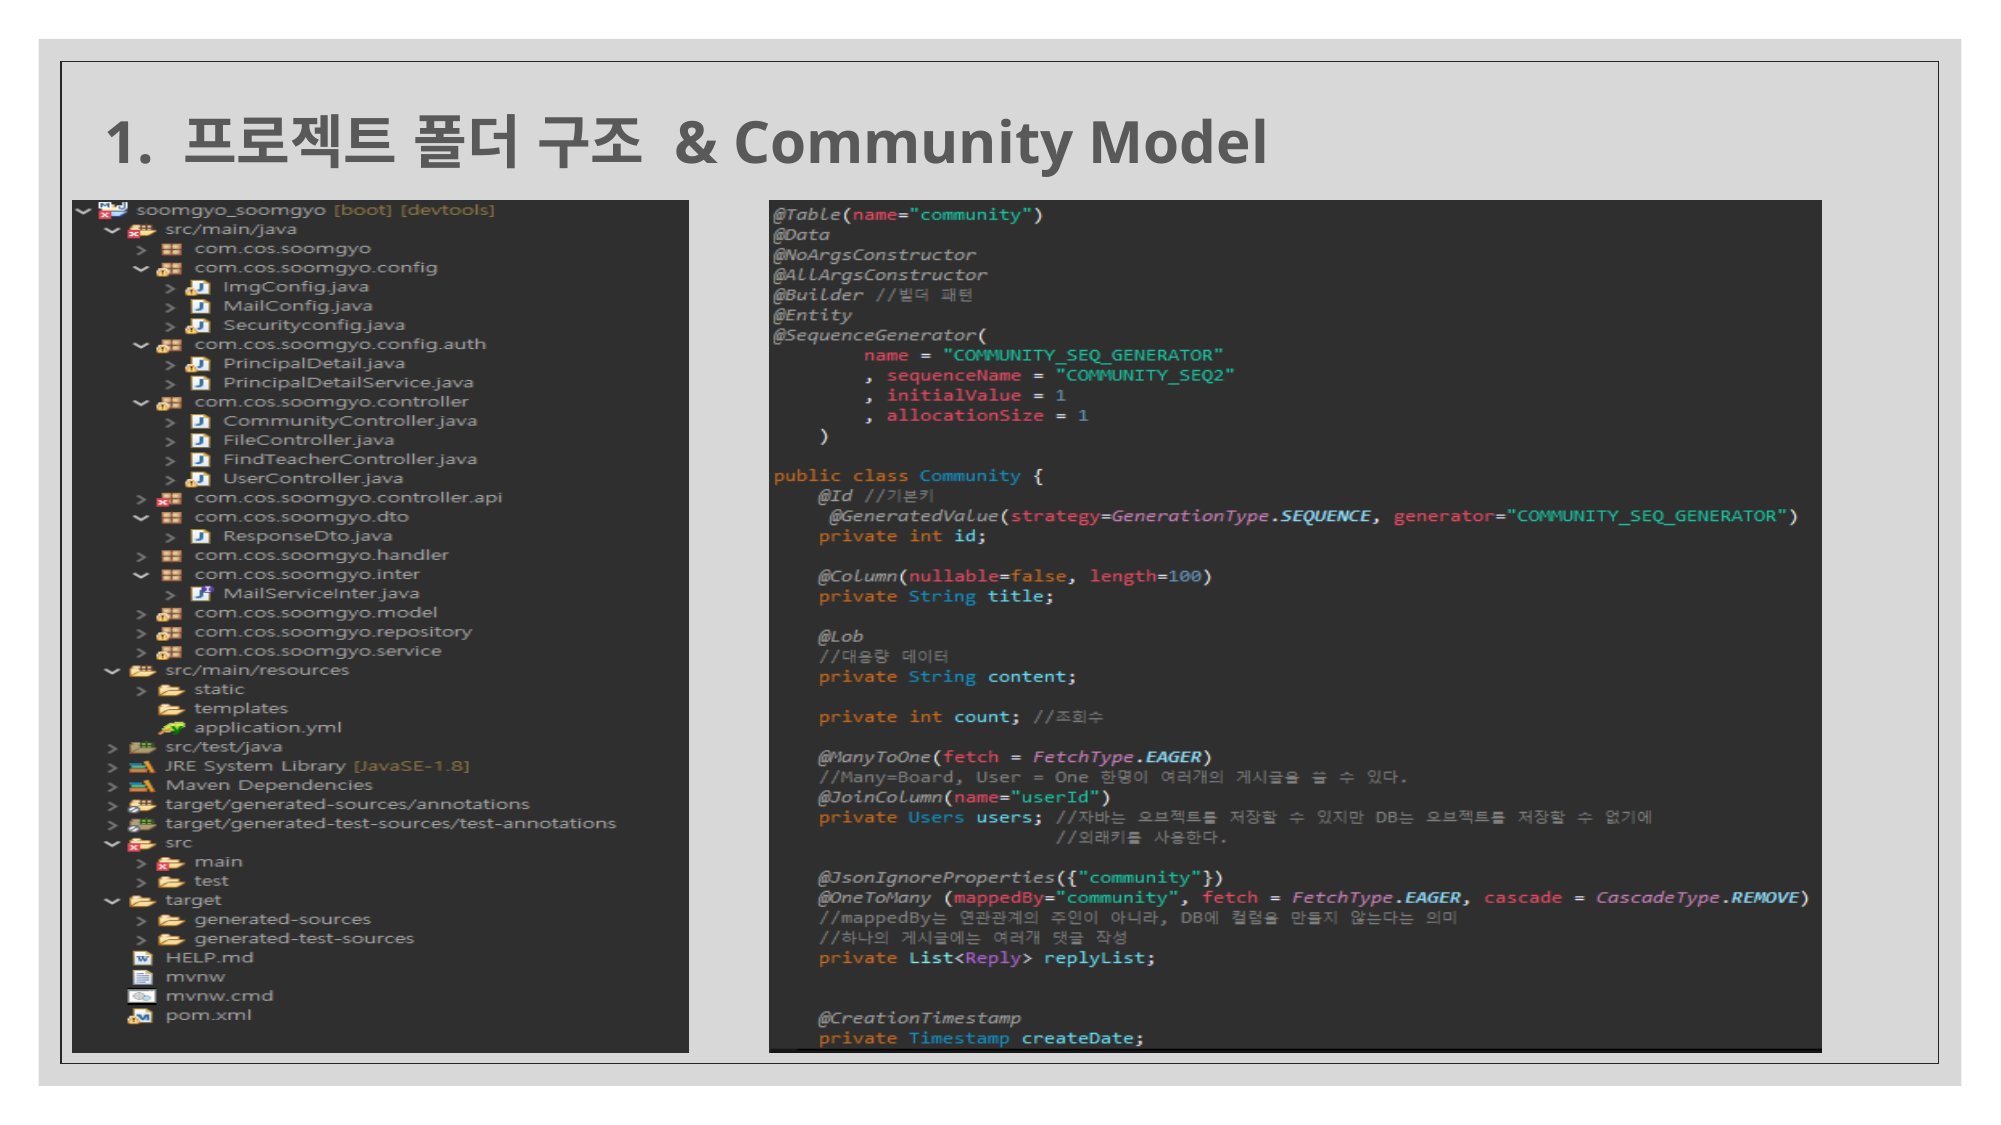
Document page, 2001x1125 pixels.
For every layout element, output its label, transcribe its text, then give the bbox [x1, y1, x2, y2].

title 1. 프로젝트 폴더 구조 & Community Model [89, 43, 1740, 247]
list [72, 200, 689, 1053]
picture [769, 200, 1823, 1053]
